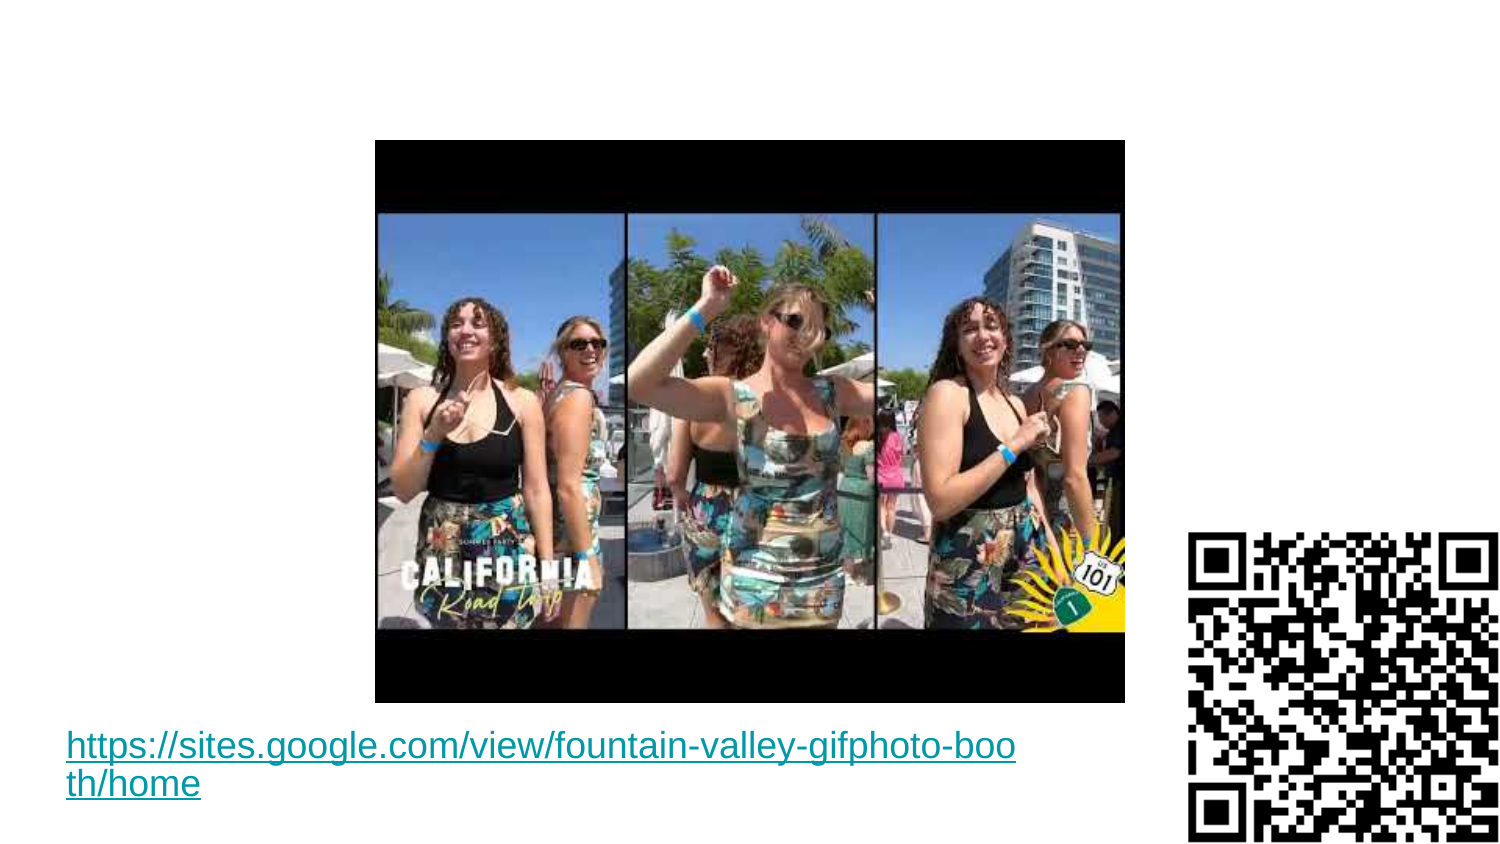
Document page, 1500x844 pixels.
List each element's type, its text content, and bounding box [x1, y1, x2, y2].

picture [374, 140, 1126, 704]
list https://sites.google.com/view/fountain-valley-gifphoto-booth/home [51, 694, 1036, 794]
picture [1187, 530, 1500, 844]
